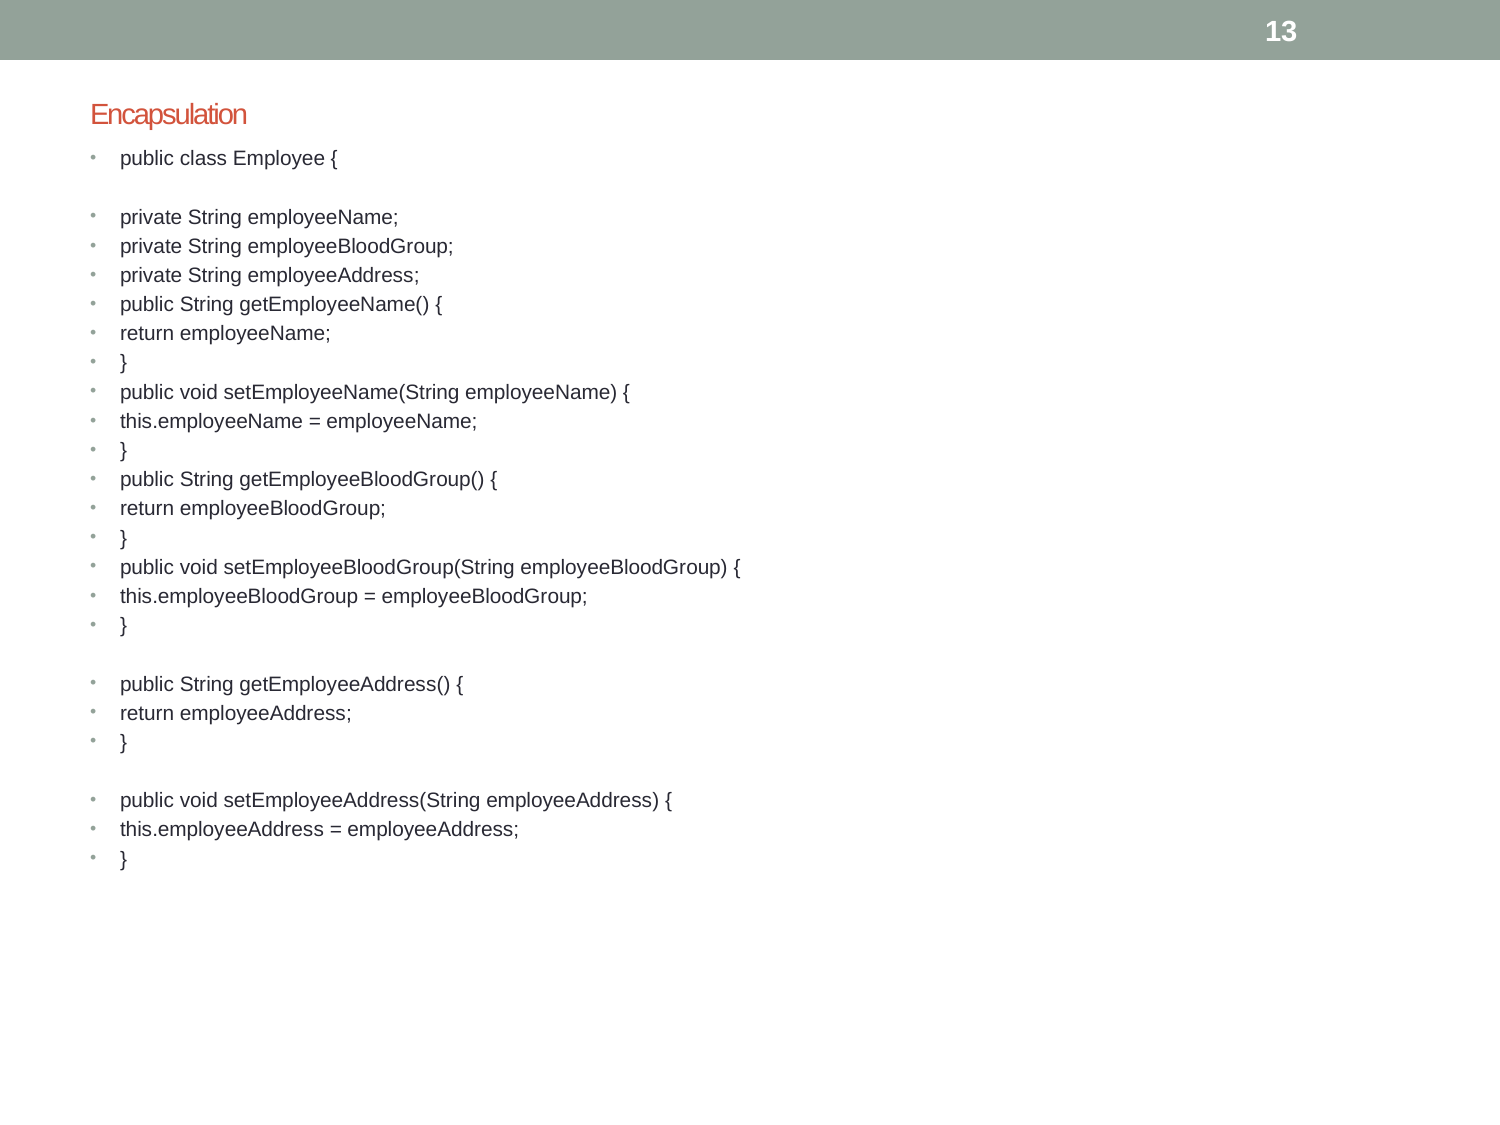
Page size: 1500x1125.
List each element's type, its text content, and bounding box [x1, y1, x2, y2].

title Encapsulation [75, 87, 1425, 137]
slide_number 13 [1250, 3, 1425, 57]
list public class Employee { private String employeeName; private String employeeBloodGroup; private String employeeAddress; public String getEmployeeName() { return employeeName; } public void setEmployeeName(String employeeName) { this.employeeName = employeeName; } public String getEmployeeBloodGroup() { return employeeBloodGroup; } public void setEmployeeBloodGroup(String employeeBloodGroup) { this.employeeBloodGroup = employeeBloodGroup; } public String getEmployeeAddress() { return employeeAddress; } public void setEmployeeAddress(String employeeAddress) { this.employeeAddress = employeeAddress; } [75, 137, 1425, 1075]
